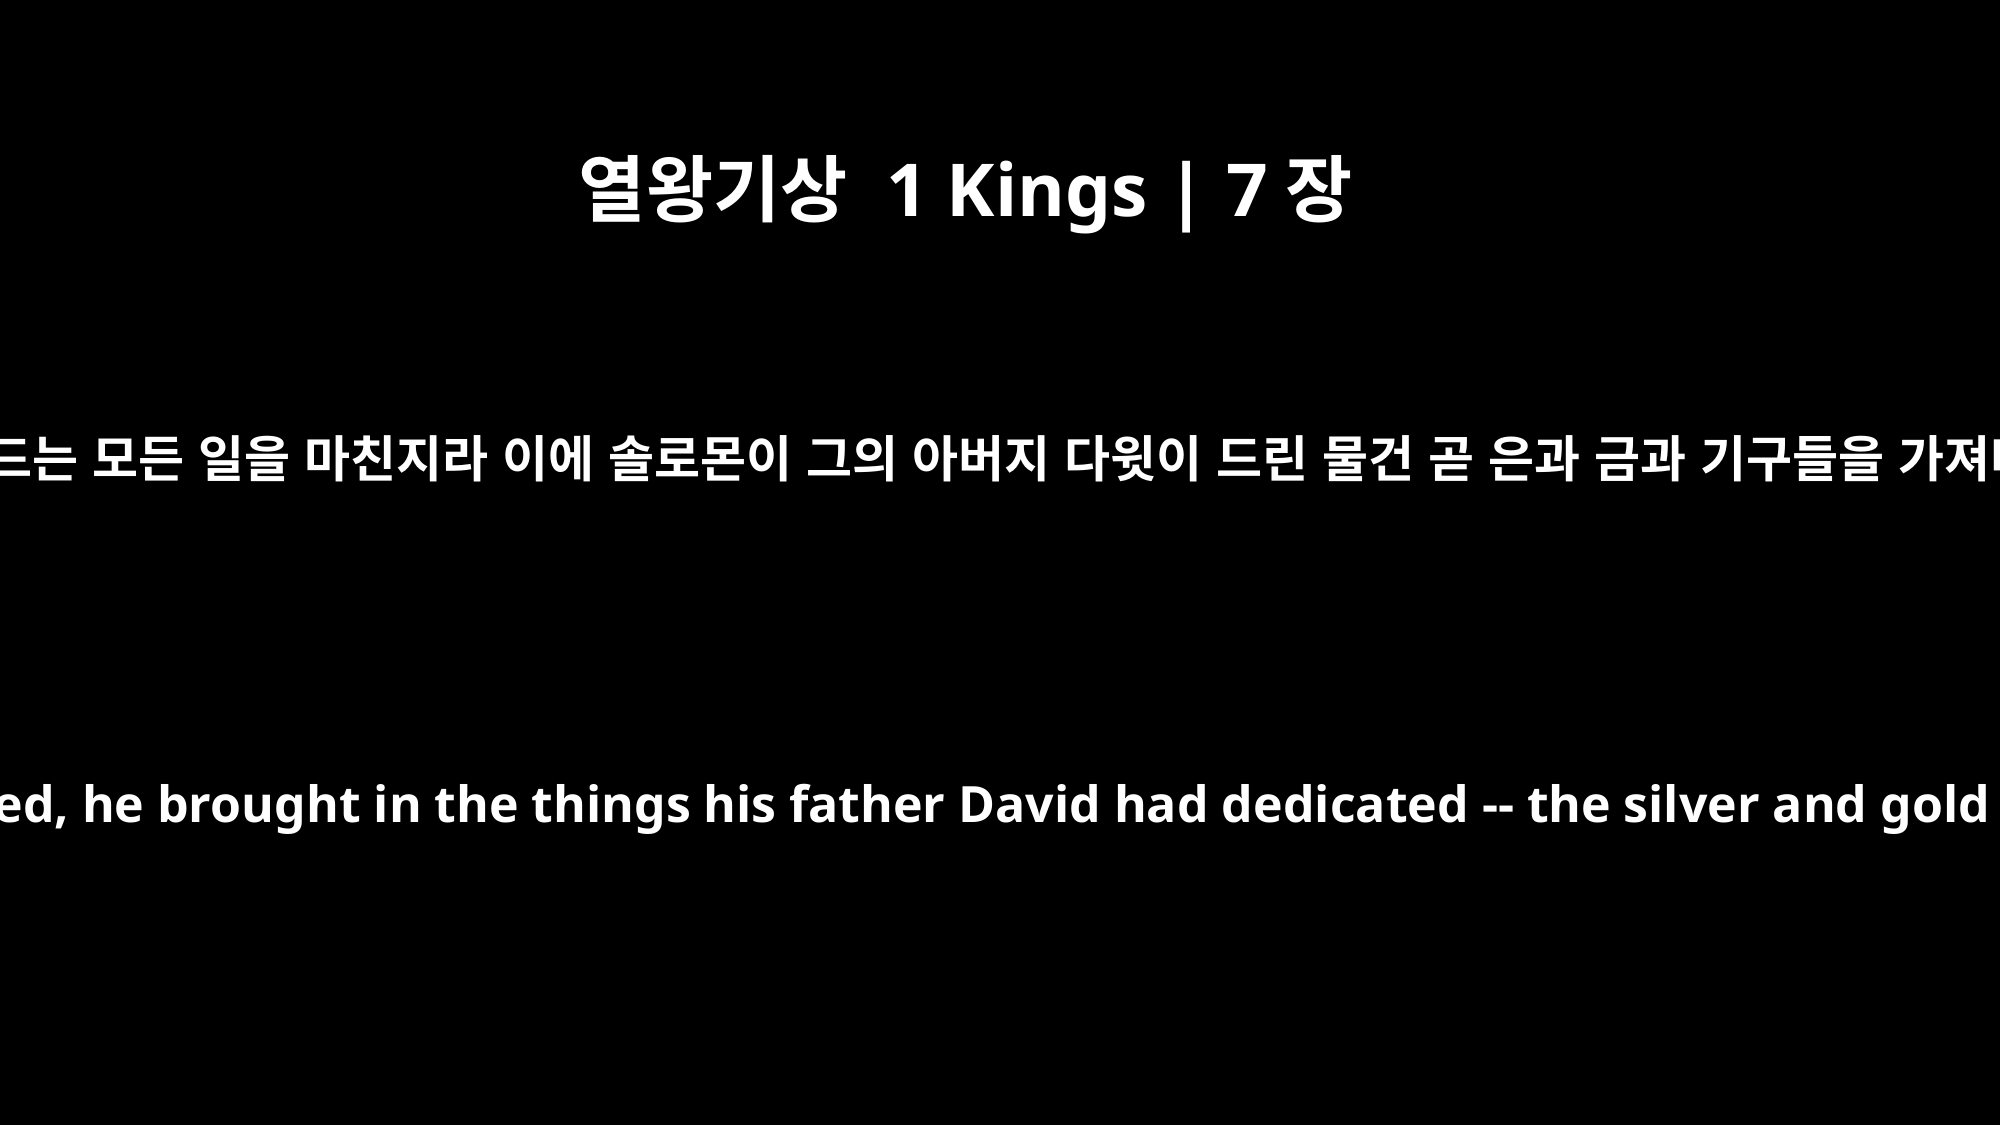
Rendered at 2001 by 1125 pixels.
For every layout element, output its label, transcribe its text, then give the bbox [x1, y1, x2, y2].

text_box 열왕기상 1 Kings | 7장 [564, 136, 1368, 239]
text_box 51 솔로몬 왕이 여호와의 성전을 위하여 만드는 모든 일을 마친지라 이에 솔로몬이 그의 아버지 다윗이 드린 물건 곧 은과 금과 기구들을 가져다가 여호와의 성전 곳간에 두었더라 [0, 359, 2000, 495]
text_box When all the work King Solomon had done for the temple of the LORD was finished, he brought in the things his father David had dedicated -- the silver and gold and the furnishings -- and he placed them in the treasuries of the LORD's temple. [0, 764, 2000, 900]
